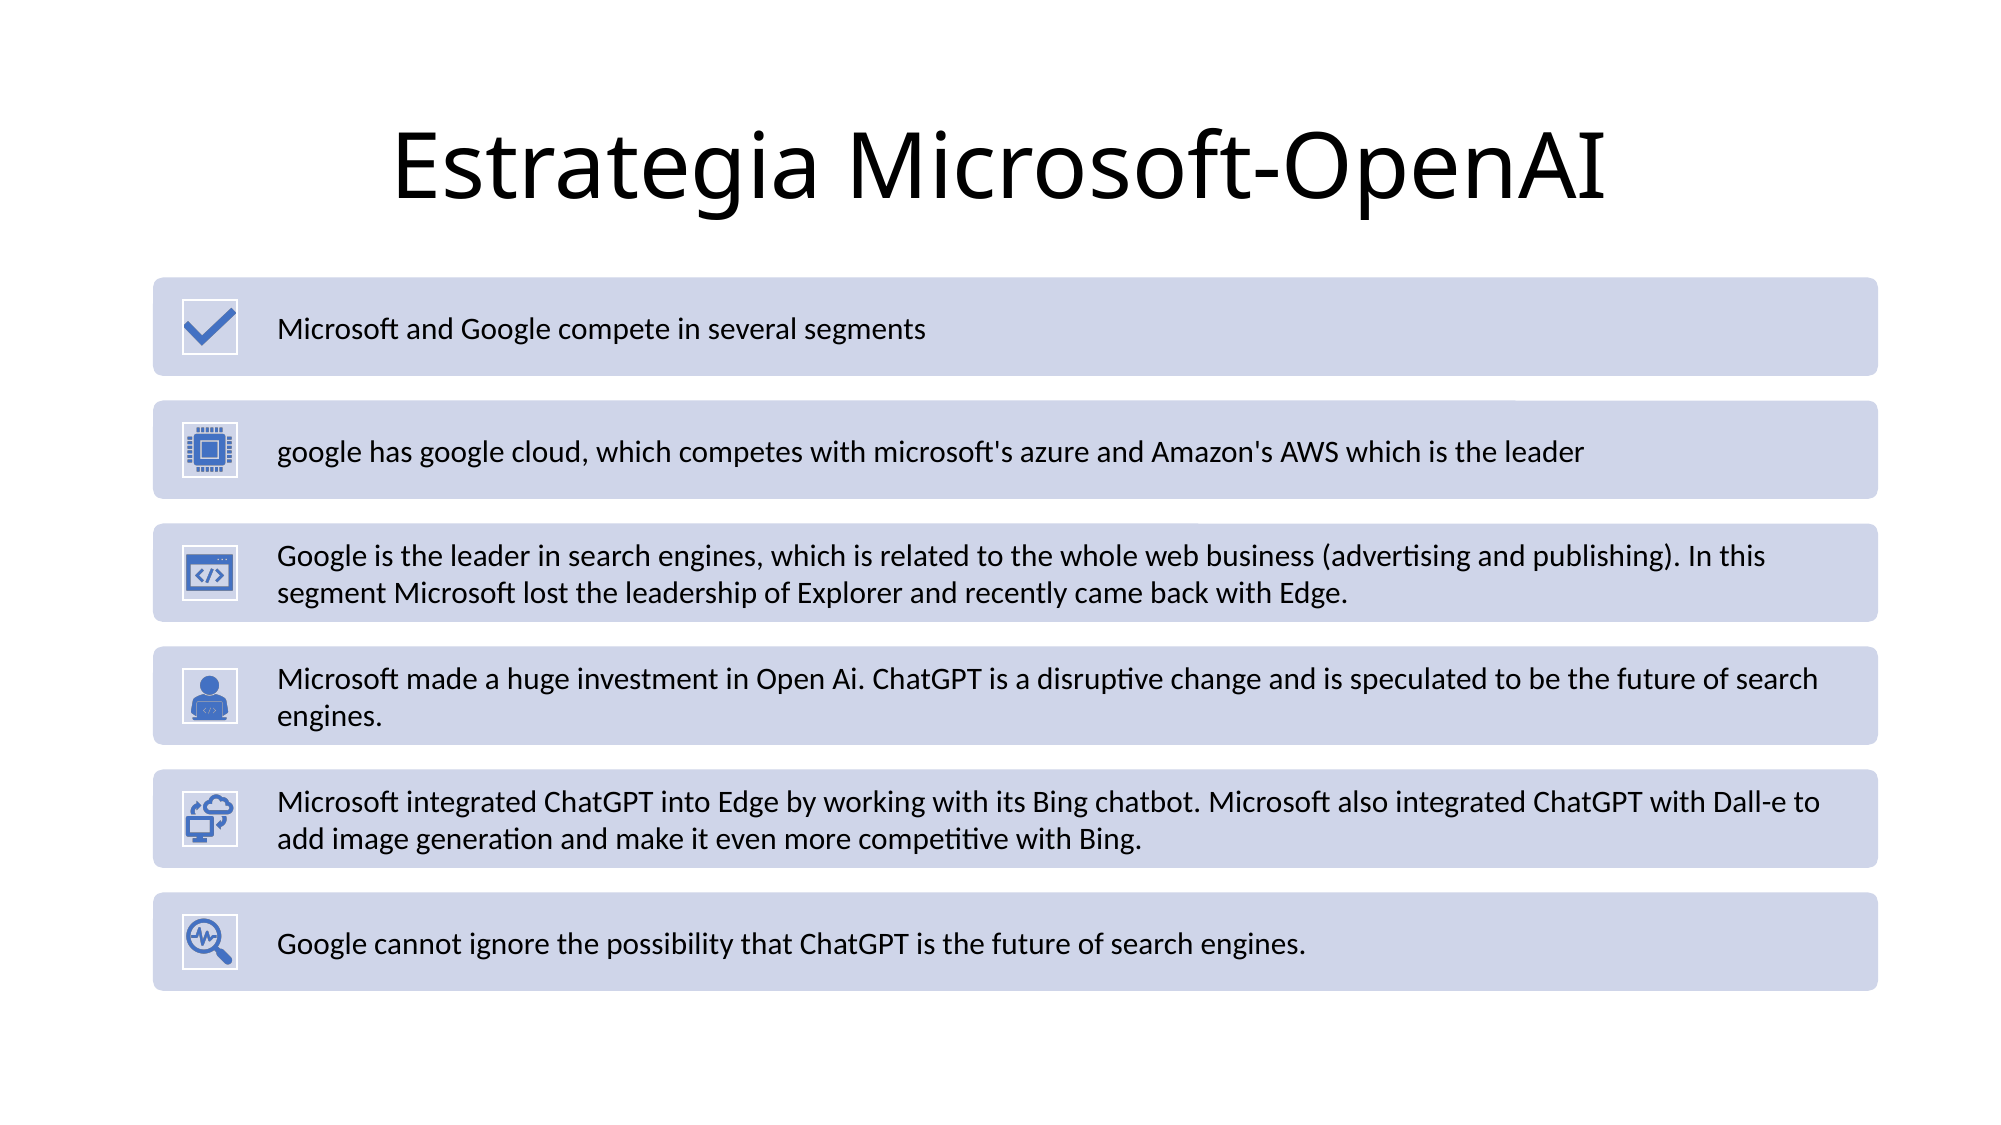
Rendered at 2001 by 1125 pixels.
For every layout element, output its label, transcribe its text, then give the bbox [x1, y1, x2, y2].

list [152, 277, 1878, 992]
title Estrategia Microsoft-OpenAI [137, 59, 1863, 278]
